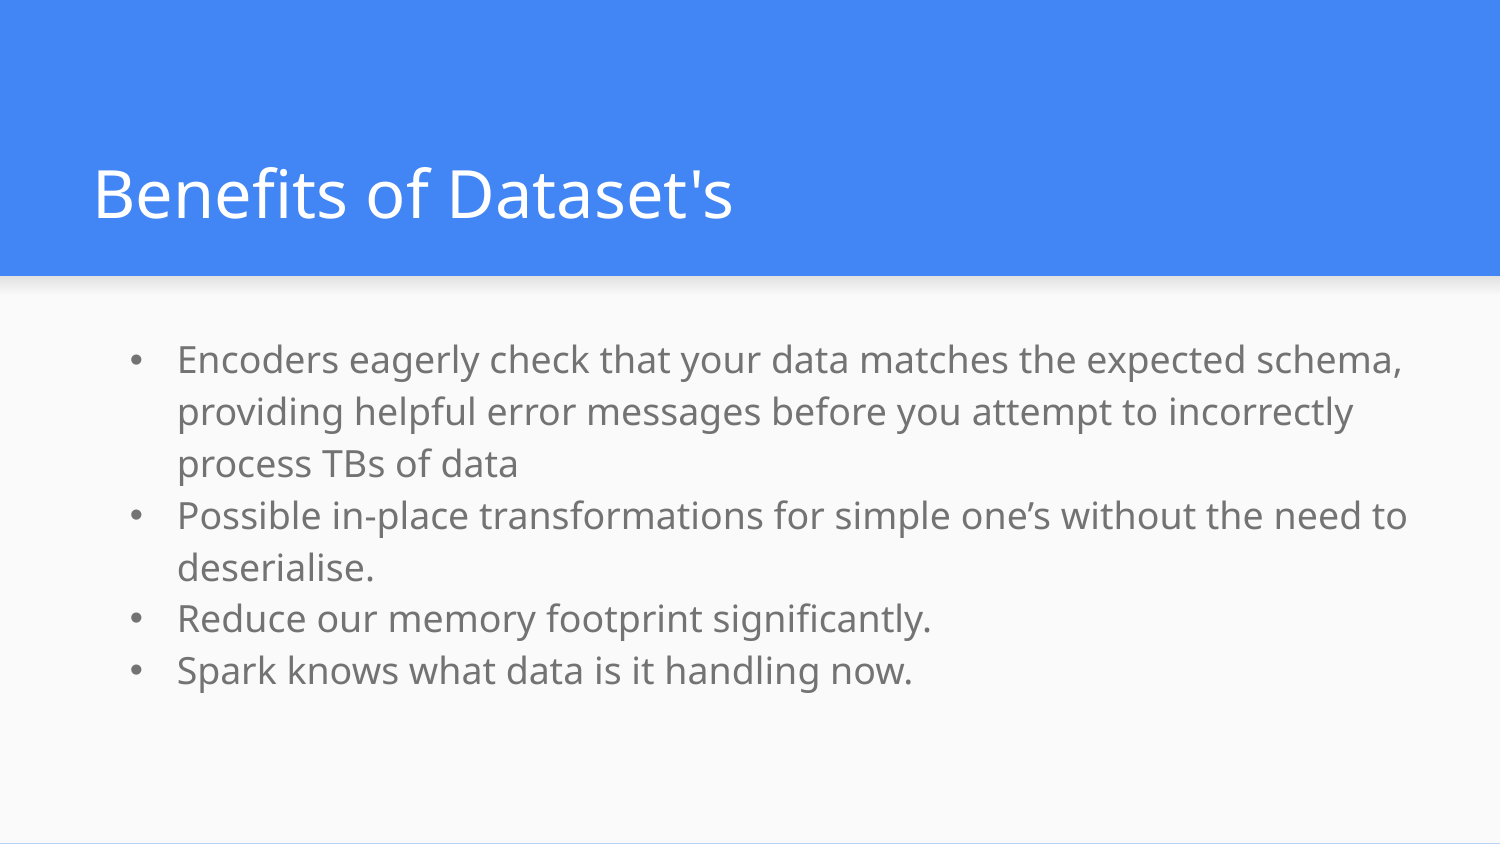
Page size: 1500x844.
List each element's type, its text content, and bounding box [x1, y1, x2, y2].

list Encoders eagerly check that your data matches the expected schema, providing helpful error messages before you attempt to incorrectly process TBs of data Possible in-place transformations for simple one’s without the need to deserialise. Reduce our memory footprint significantly. Spark knows what data is it handling now. [77, 314, 1427, 760]
title Benefits of Dataset's [77, 121, 1427, 248]
